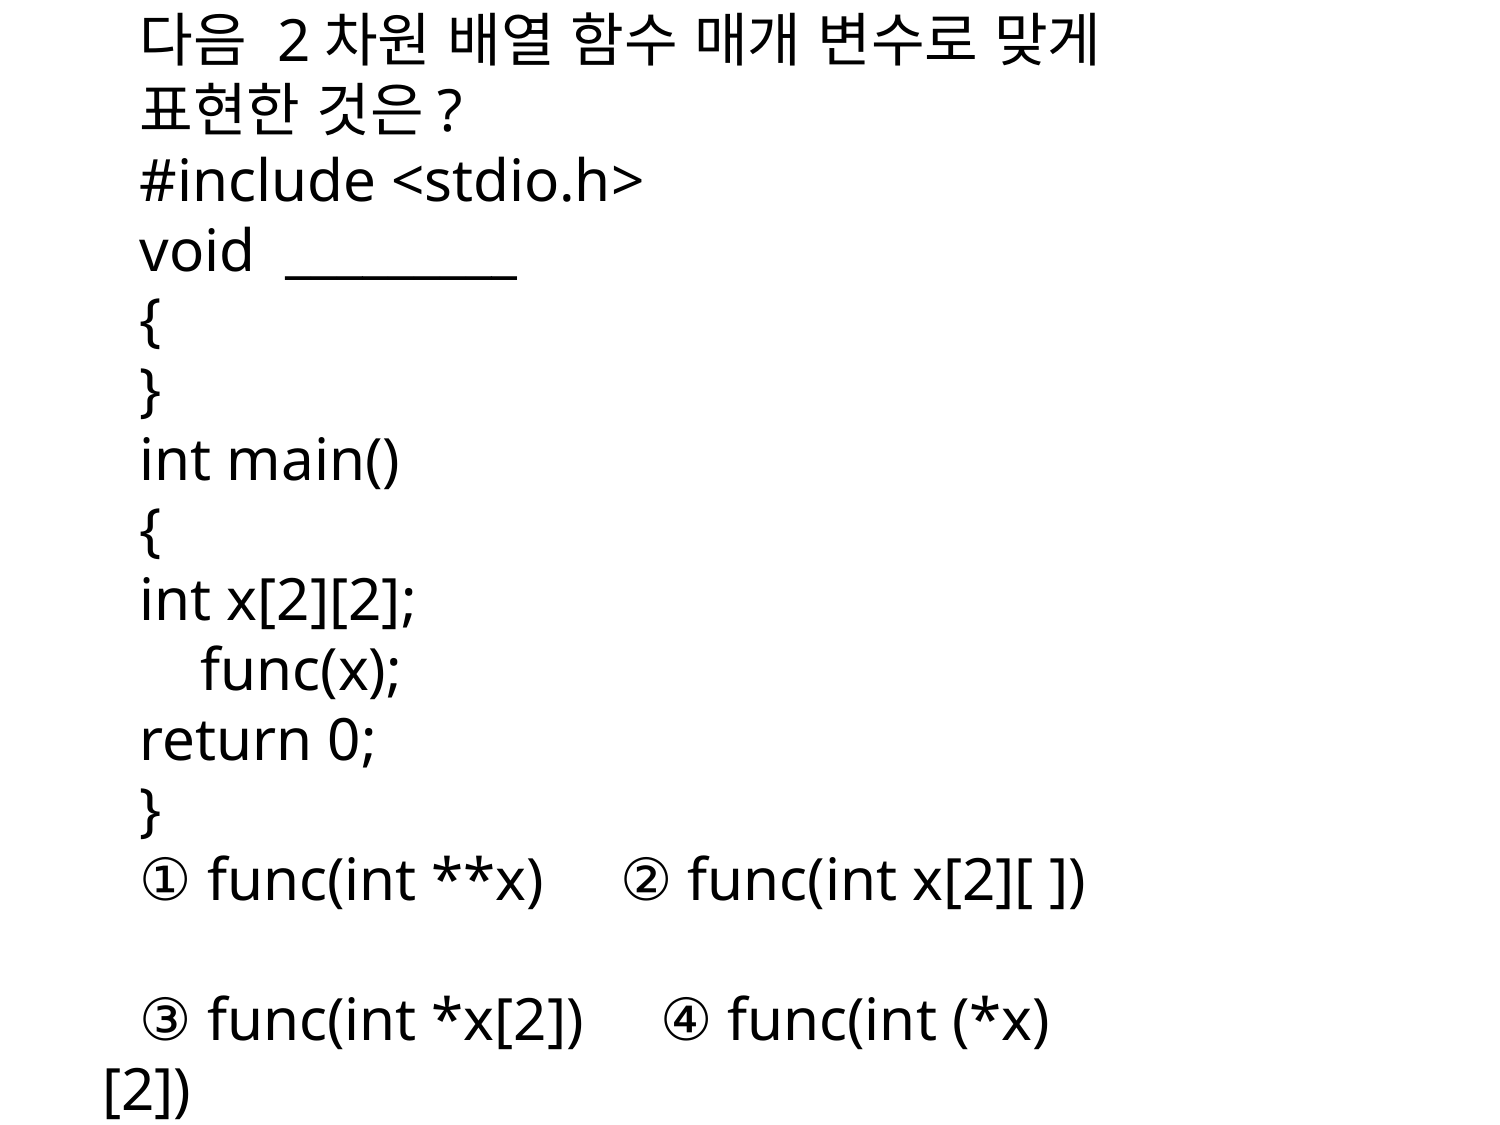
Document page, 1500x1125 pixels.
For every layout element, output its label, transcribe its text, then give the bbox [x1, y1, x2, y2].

text_box 다음 2차원 배열 함수 매개 변수로 맞게 표현한 것은? #include <stdio.h> void _________ { } int main() { int x[2][2]; func(x); return 0; } ① func(int **x) ② func(int x[2][ ]) ③ func(int *x[2]) ④ func(int (*x)[2]) [87, 65, 1141, 1060]
